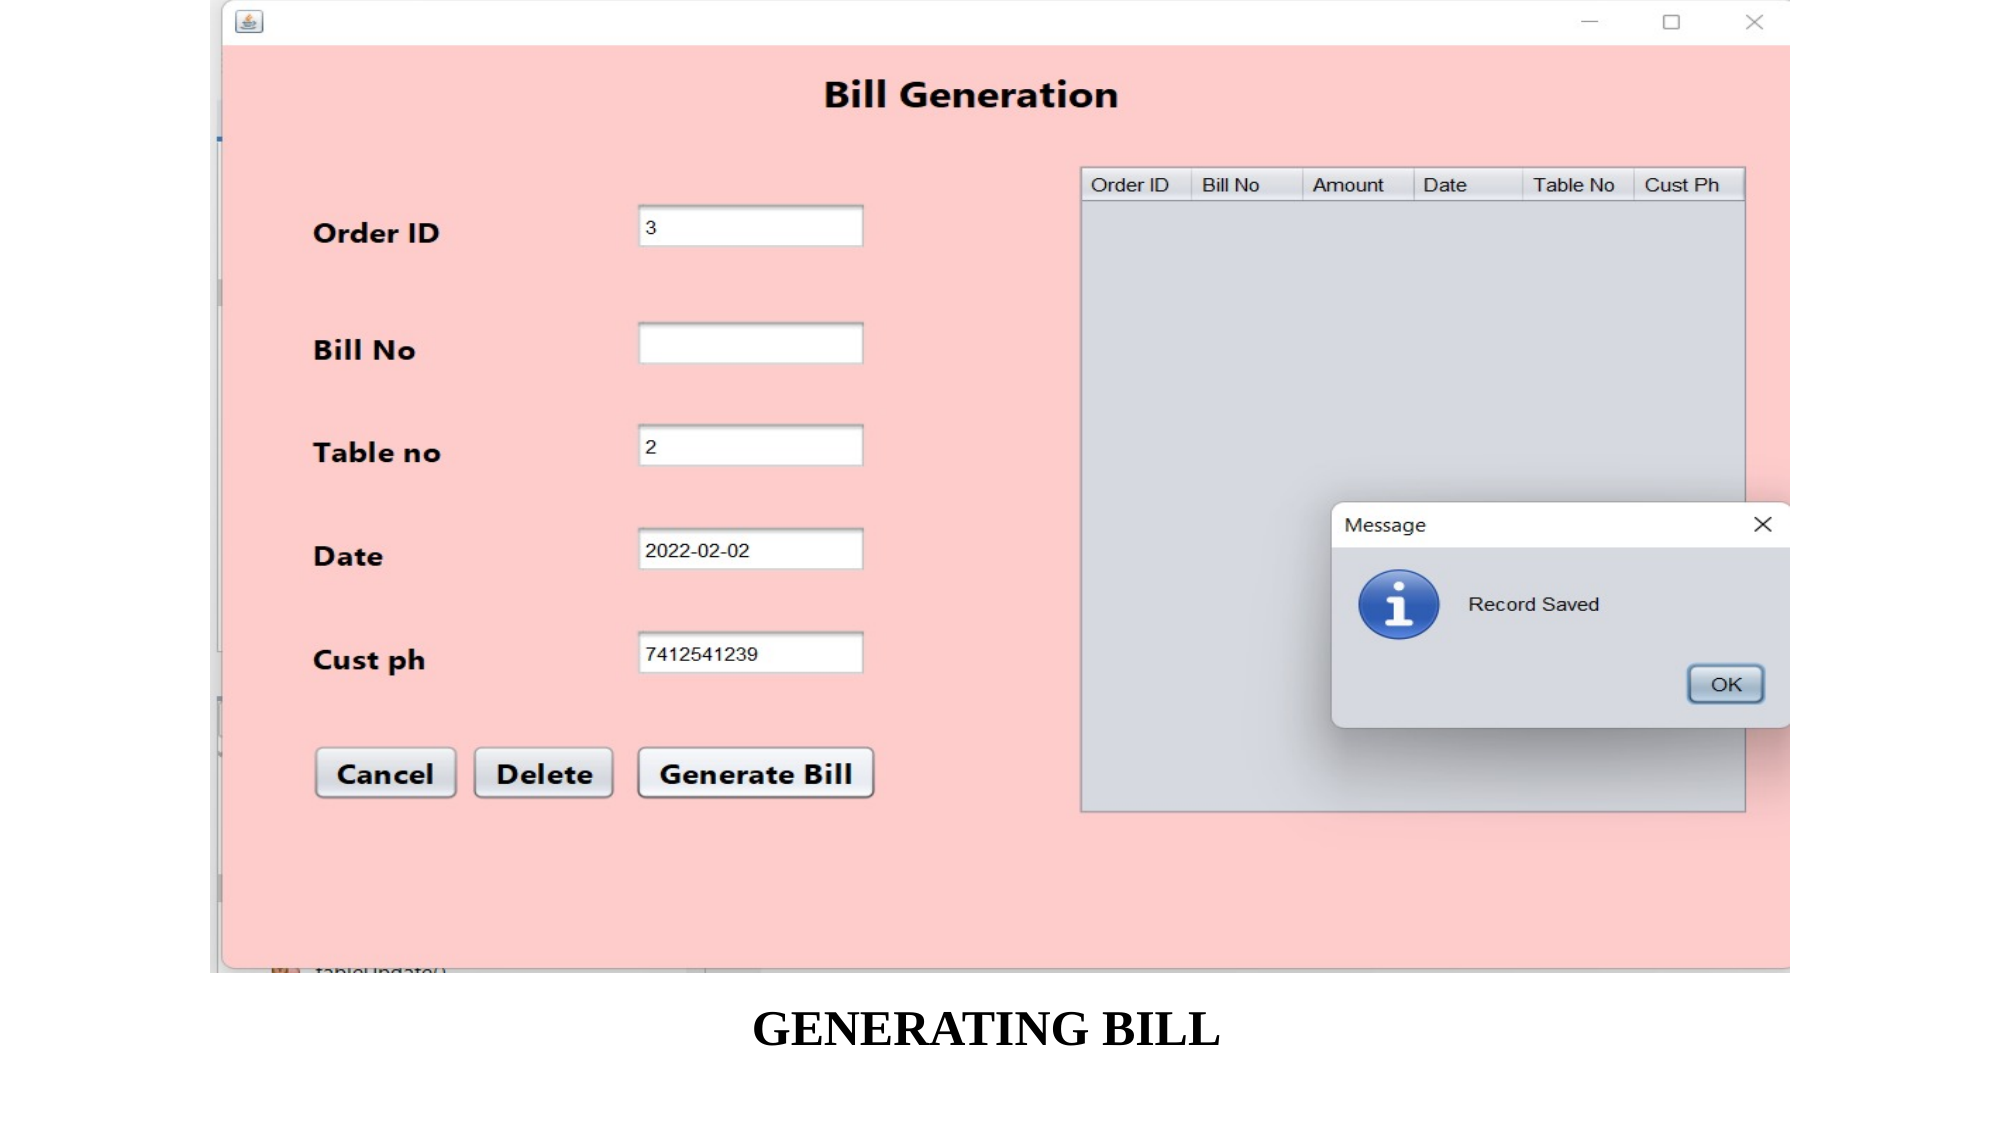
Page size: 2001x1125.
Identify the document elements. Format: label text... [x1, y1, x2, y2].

picture [210, 0, 1790, 973]
text_box GENERATING BILL [737, 988, 1737, 1064]
